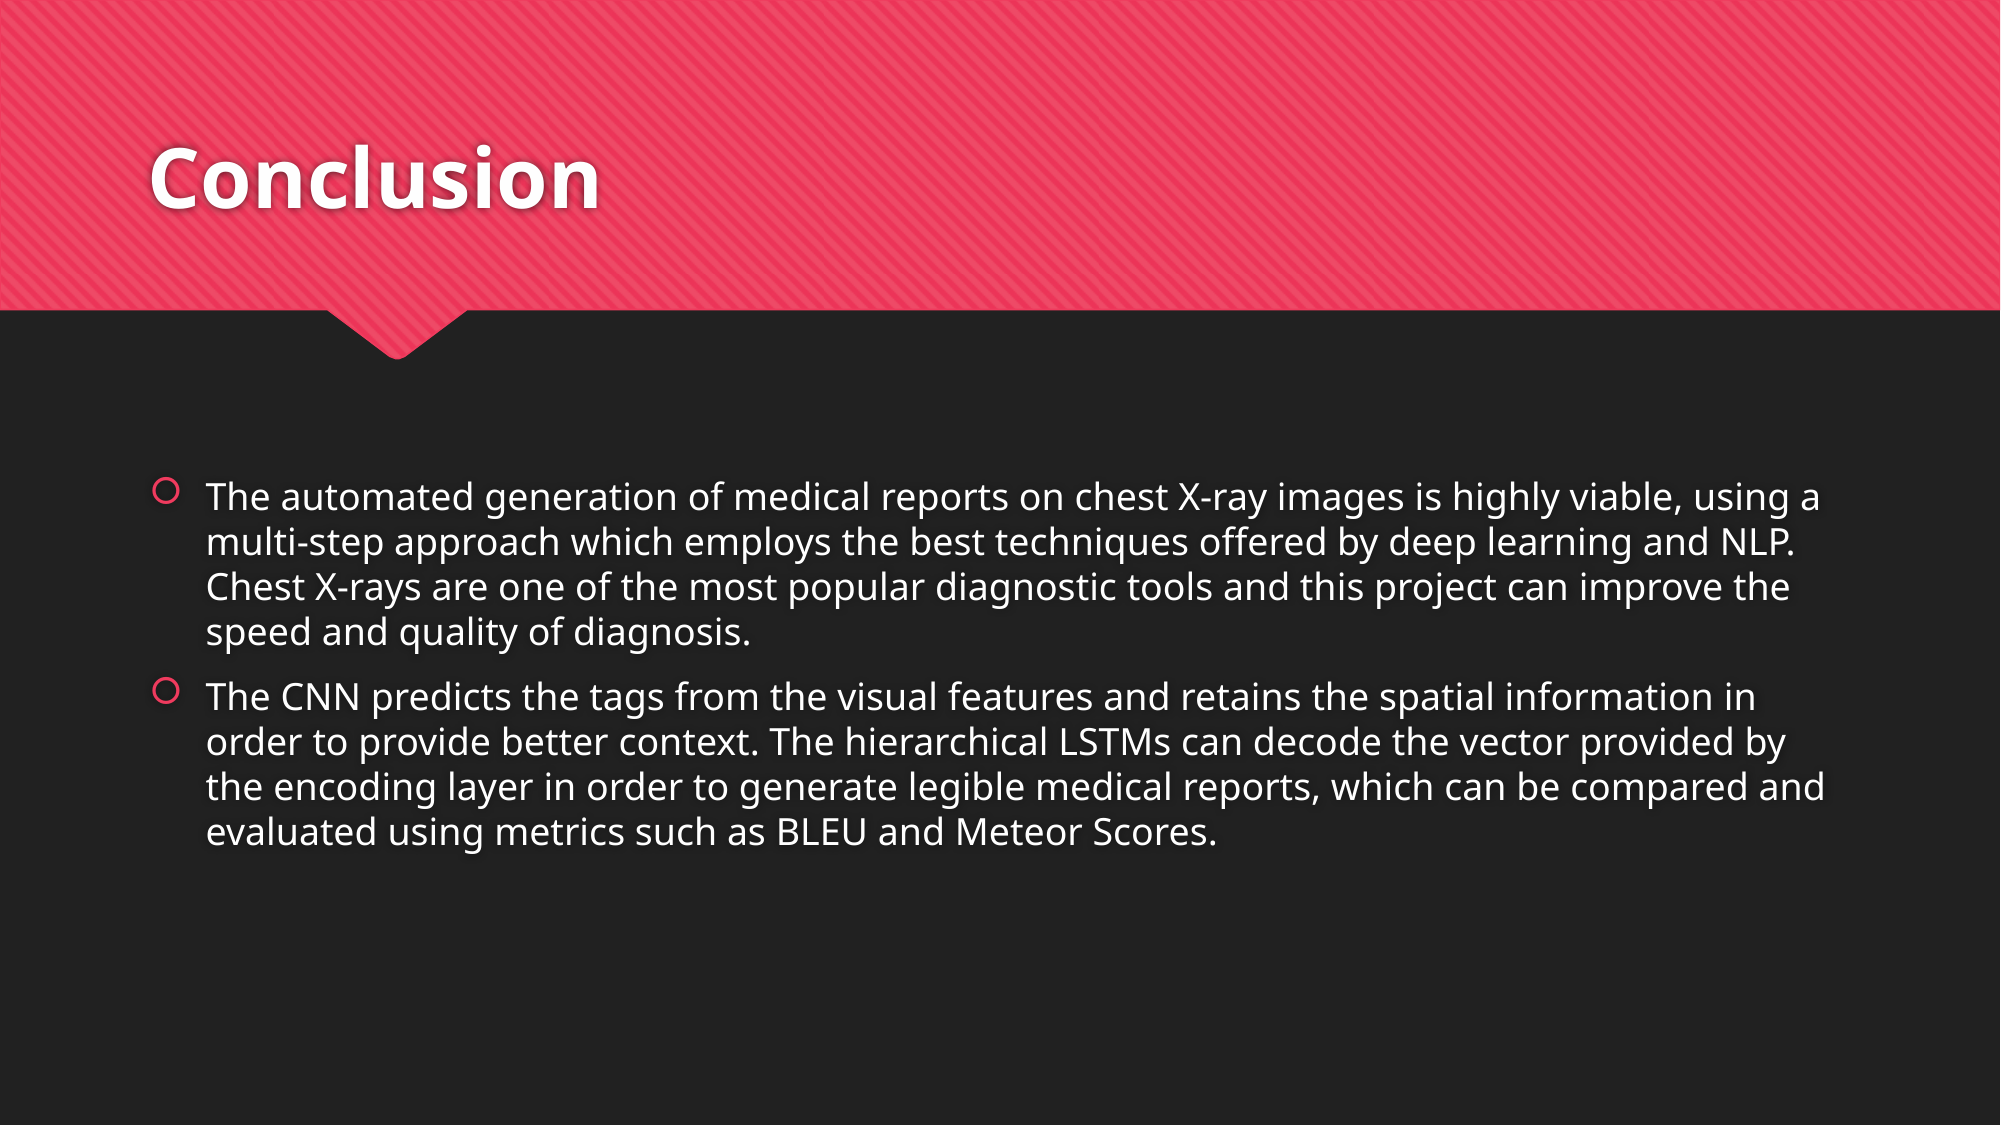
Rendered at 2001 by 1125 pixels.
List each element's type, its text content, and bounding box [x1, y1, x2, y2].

title Conclusion [132, 73, 1868, 233]
list The automated generation of medical reports on chest X-ray images is highly viable, using a multi-step approach which employs the best techniques offered by deep learning and NLP. Chest X-rays are one of the most popular diagnostic tools and this project can improve the speed and quality of diagnosis. The CNN predicts the tags from the visual features and retains the spatial information in order to provide better context. The hierarchical LSTMs can decode the vector provided by the encoding layer in order to generate legible medical reports, which can be compared and evaluated using metrics such as BLEU and Meteor Scores. [134, 364, 1866, 962]
